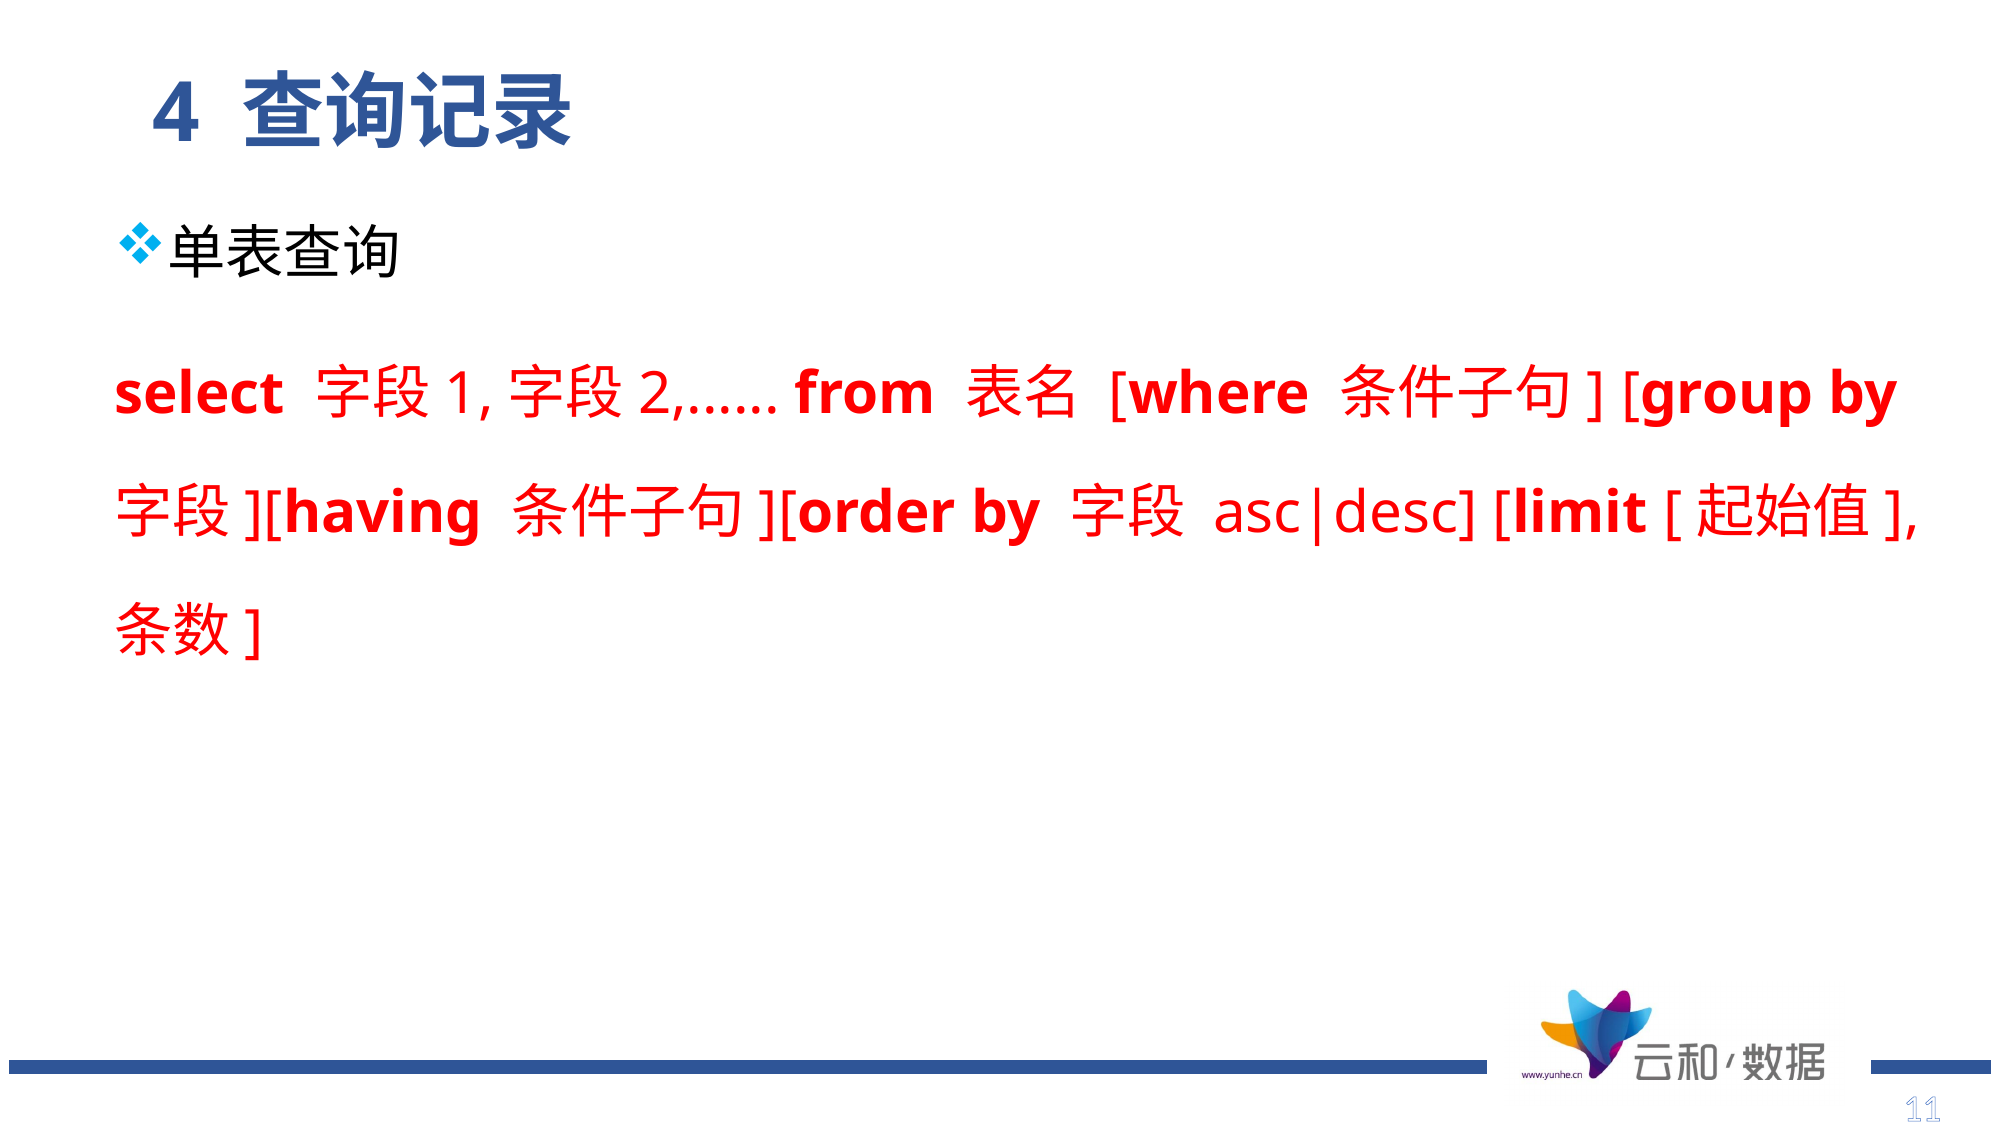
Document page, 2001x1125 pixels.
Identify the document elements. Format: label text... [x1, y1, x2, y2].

picture [1504, 981, 1845, 1106]
title 4 查询记录 [137, 5, 1863, 224]
list 单表查询 select 字段1,字段2,...... from 表名 [where 条件子句] [group by 字段][having 条件子句][order by 字段 asc|desc] [limit [起始值],条数] [99, 215, 1945, 910]
